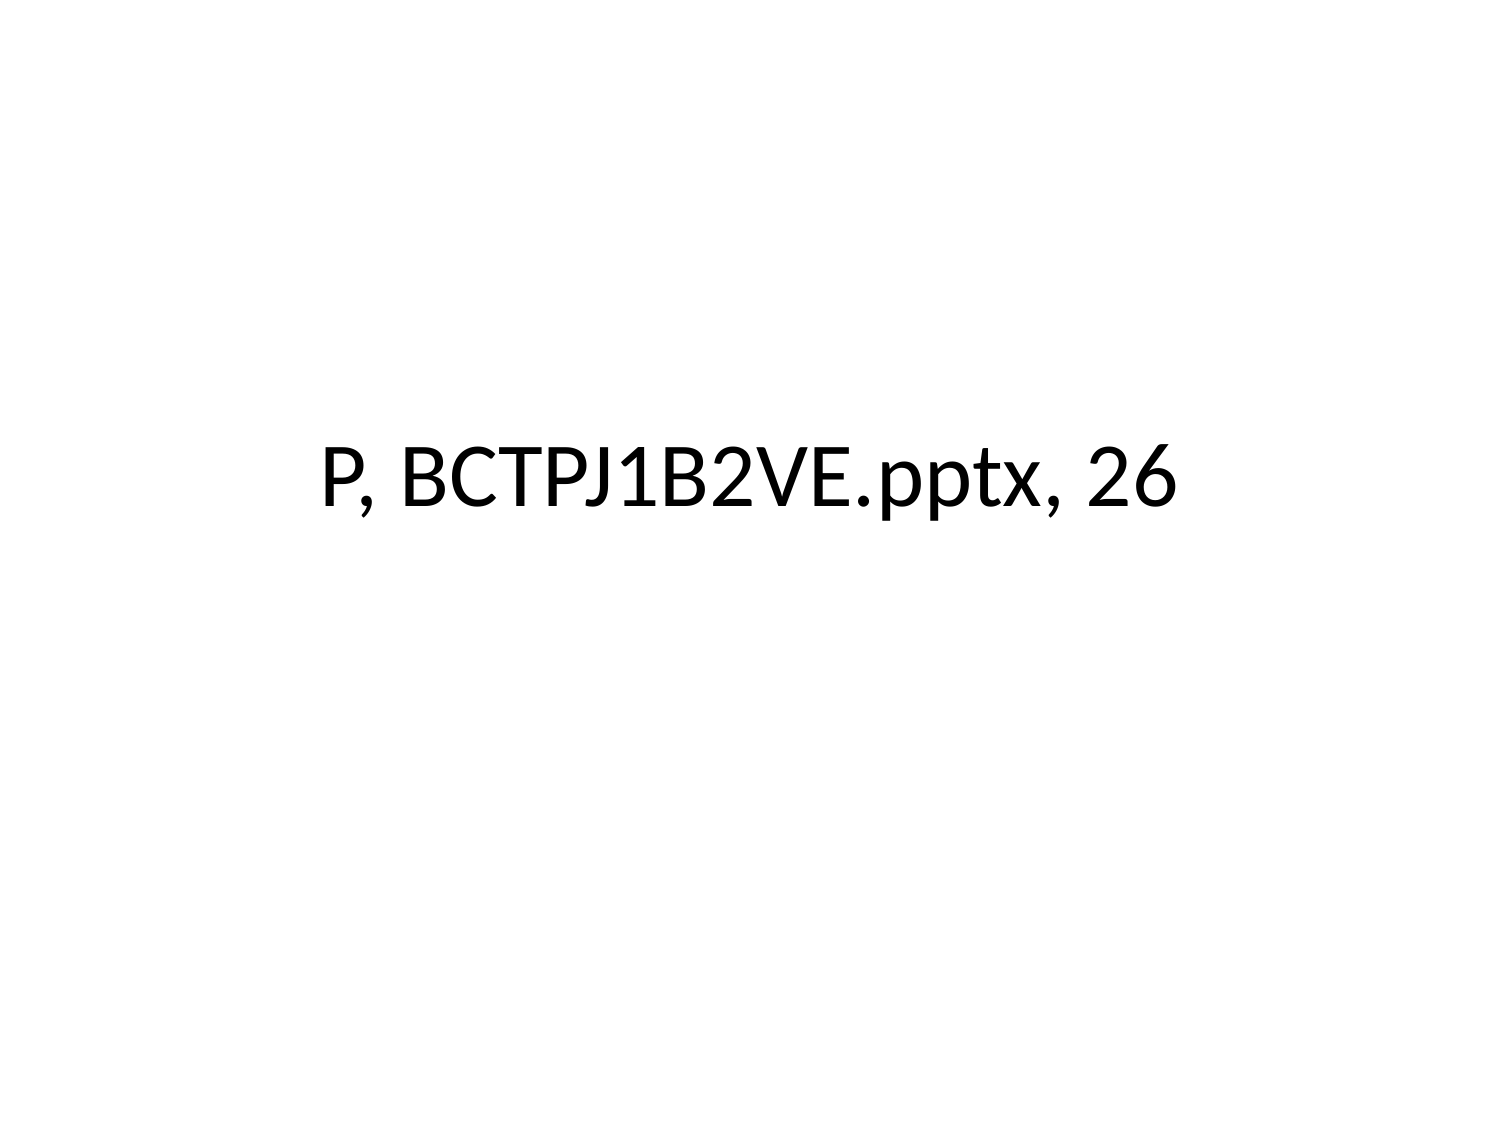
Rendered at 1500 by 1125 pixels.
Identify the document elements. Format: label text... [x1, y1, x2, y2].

title P, BCTPJ1B2VE.pptx, 26 [112, 349, 1388, 591]
